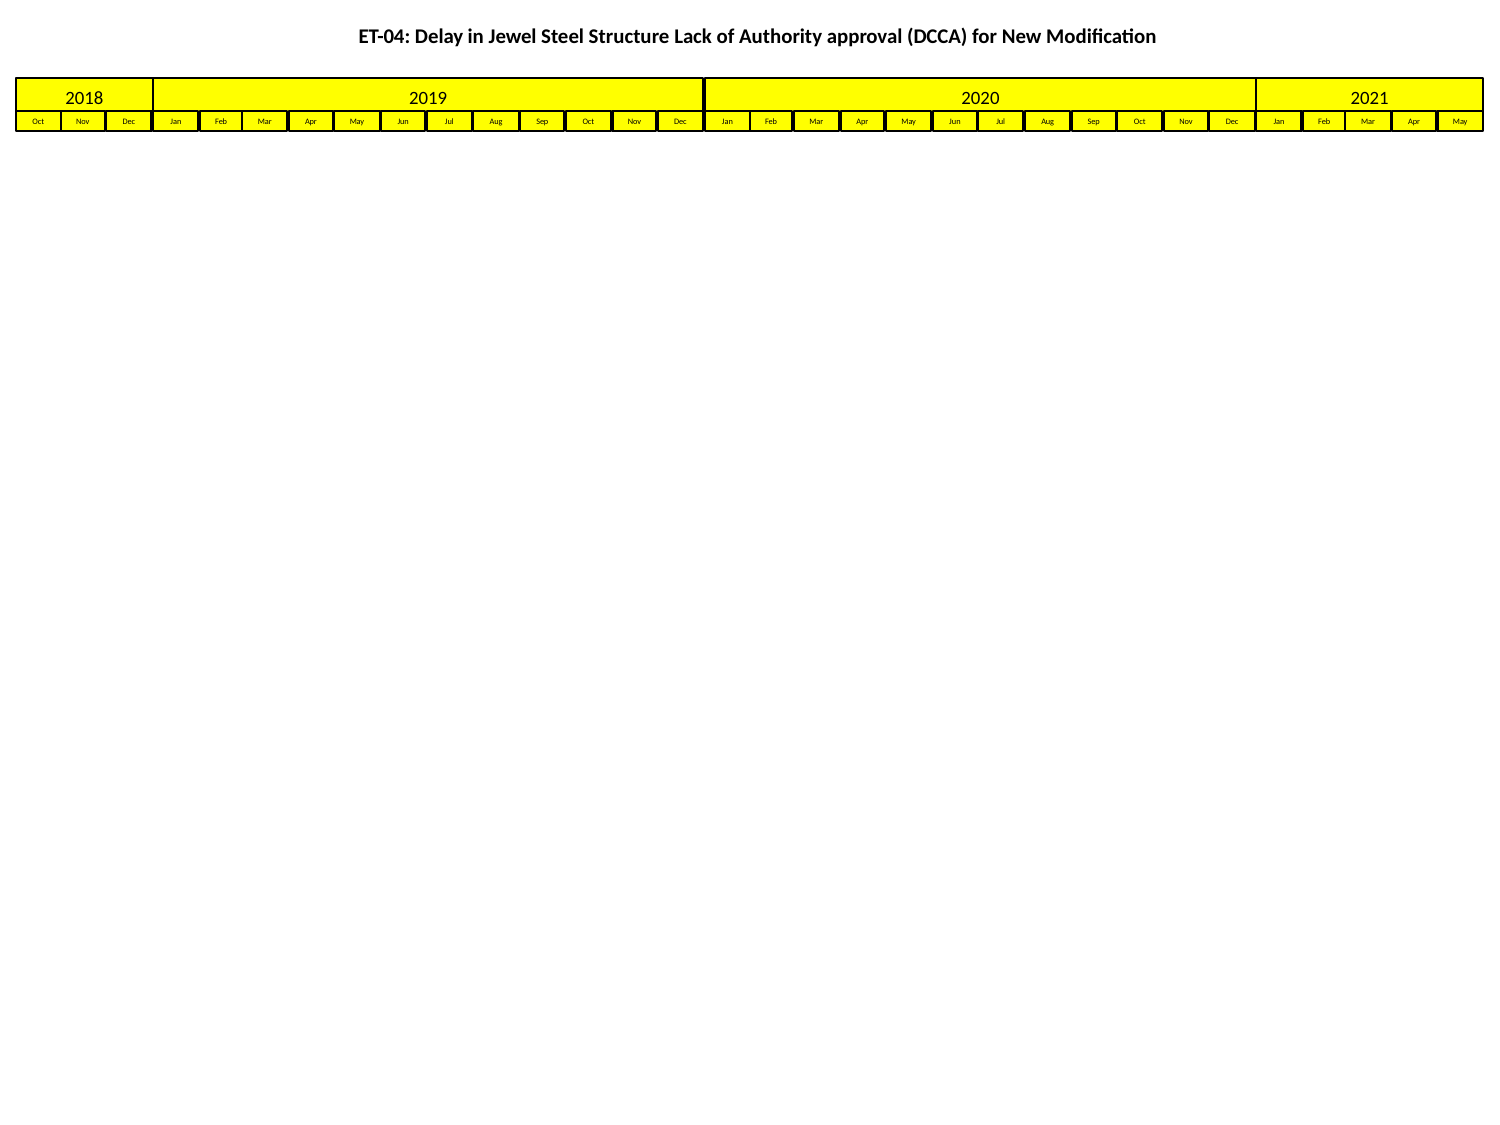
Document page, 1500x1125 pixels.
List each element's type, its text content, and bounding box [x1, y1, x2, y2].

text_box Oct [1117, 110, 1163, 132]
text_box Apr [1392, 110, 1436, 132]
text_box 2019 [153, 78, 704, 116]
text_box Oct [565, 110, 611, 132]
text_box 2021 [1256, 78, 1483, 116]
text_box Feb [199, 110, 242, 132]
text_box Jul [978, 110, 1024, 132]
text_box Sep [1071, 110, 1116, 132]
text_box Jun [932, 110, 977, 132]
text_box May [334, 110, 380, 132]
text_box Jan [1256, 110, 1302, 132]
text_box Apr [289, 110, 333, 132]
text_box Nov [1164, 110, 1208, 132]
text_box Mar [242, 110, 288, 132]
text_box Oct [15, 110, 60, 132]
text_box May [885, 110, 932, 132]
text_box Mar [1345, 110, 1391, 132]
text_box Dec [106, 110, 152, 132]
text_box Mar [793, 110, 839, 132]
text_box Jul [426, 110, 472, 132]
text_box Jan [153, 110, 199, 132]
text_box May [1437, 110, 1483, 132]
text_box Aug [473, 110, 519, 132]
text_box Nov [60, 110, 105, 132]
text_box Jun [381, 110, 425, 132]
text_box 2018 [15, 78, 153, 116]
text_box Sep [520, 110, 565, 132]
text_box Jan [704, 110, 749, 132]
text_box ET-04: Delay in Jewel Steel Structure Lack of Authority approval (DCCA) for New Modification [15, 15, 1500, 56]
text_box 2020 [704, 78, 1256, 116]
text_box Aug [1025, 110, 1071, 132]
text_box Feb [749, 110, 793, 132]
text_box Dec [657, 110, 704, 132]
text_box Dec [1209, 110, 1255, 132]
text_box Nov [612, 110, 657, 132]
text_box Feb [1303, 110, 1345, 132]
text_box Apr [840, 110, 885, 132]
